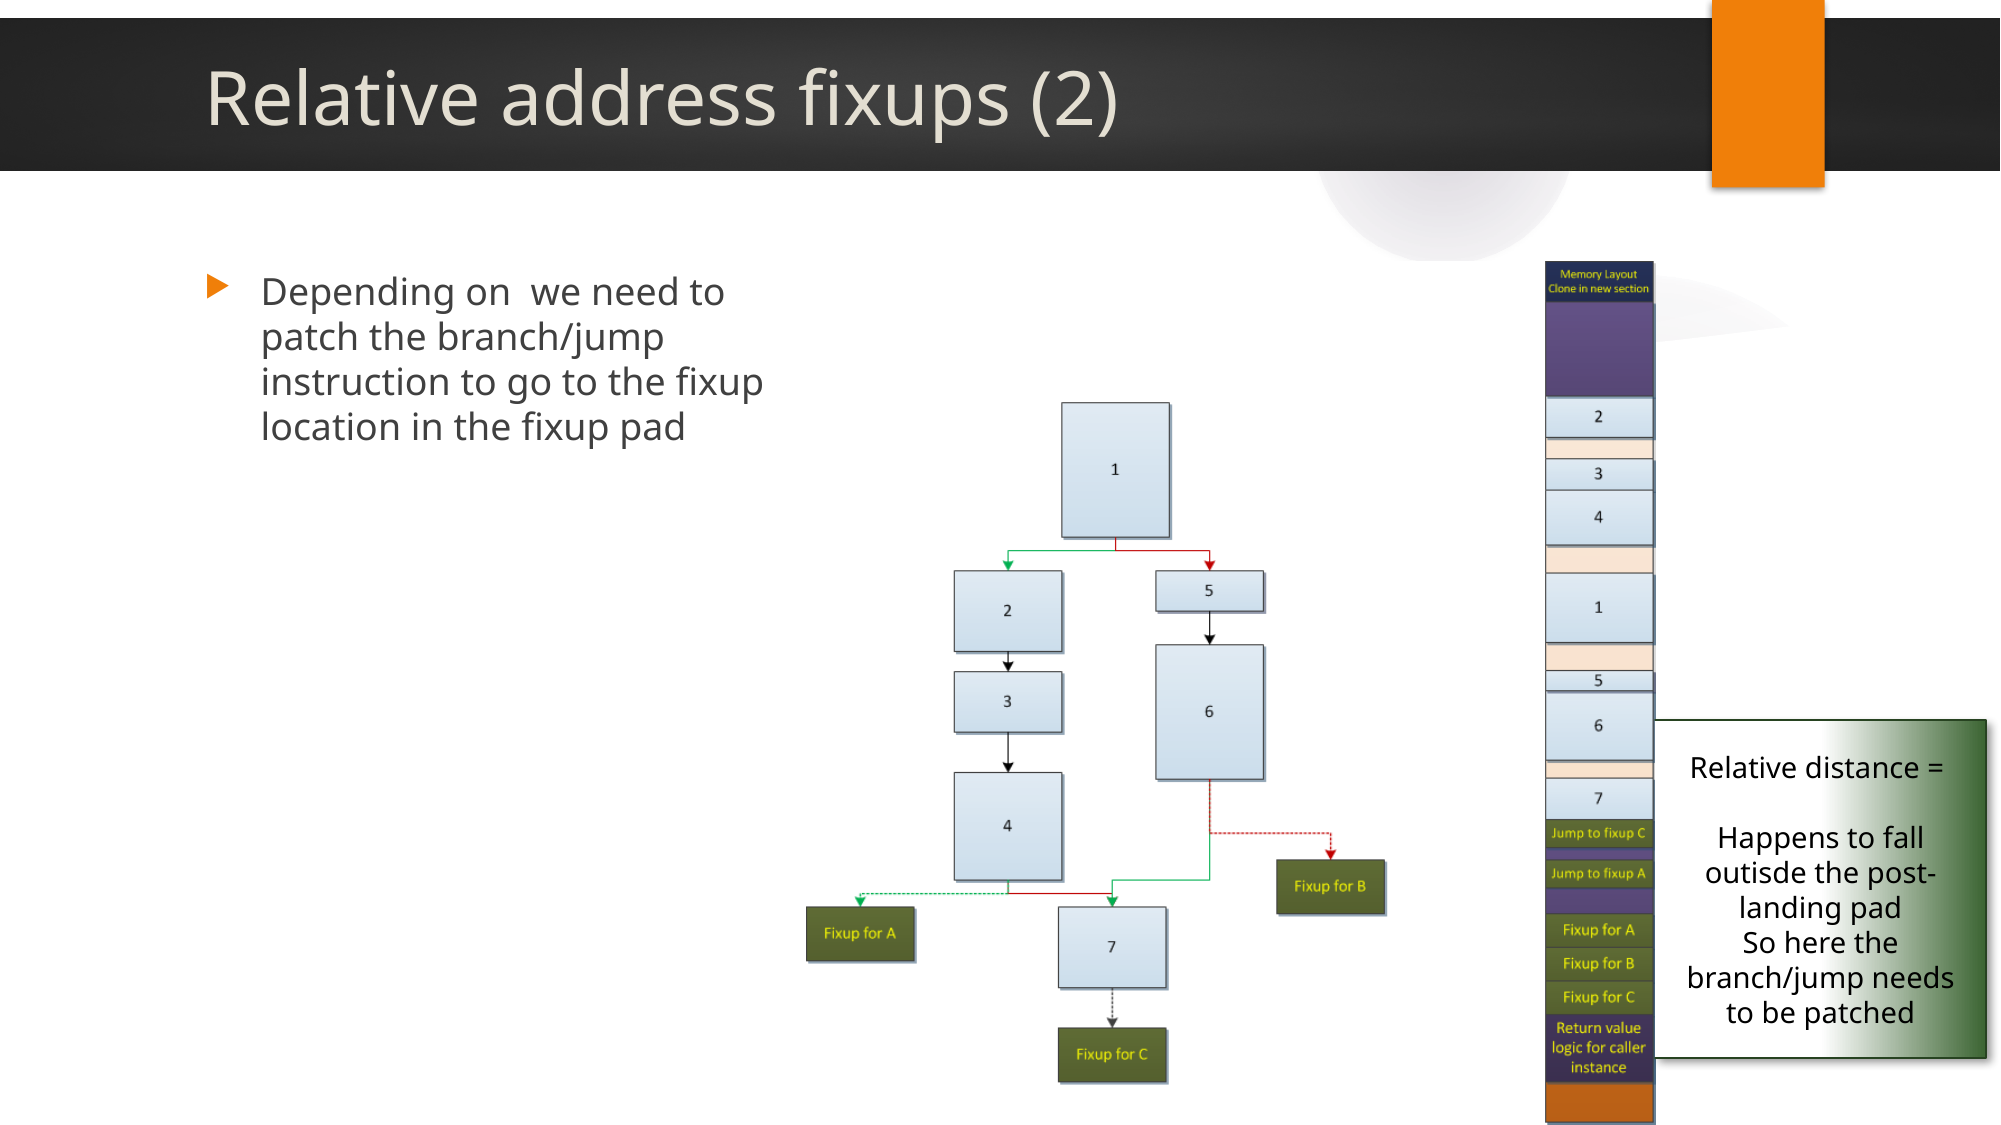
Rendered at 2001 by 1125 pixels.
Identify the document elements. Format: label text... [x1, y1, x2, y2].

title Relative address fixups (2) [189, 37, 1627, 154]
picture [805, 261, 1656, 1125]
